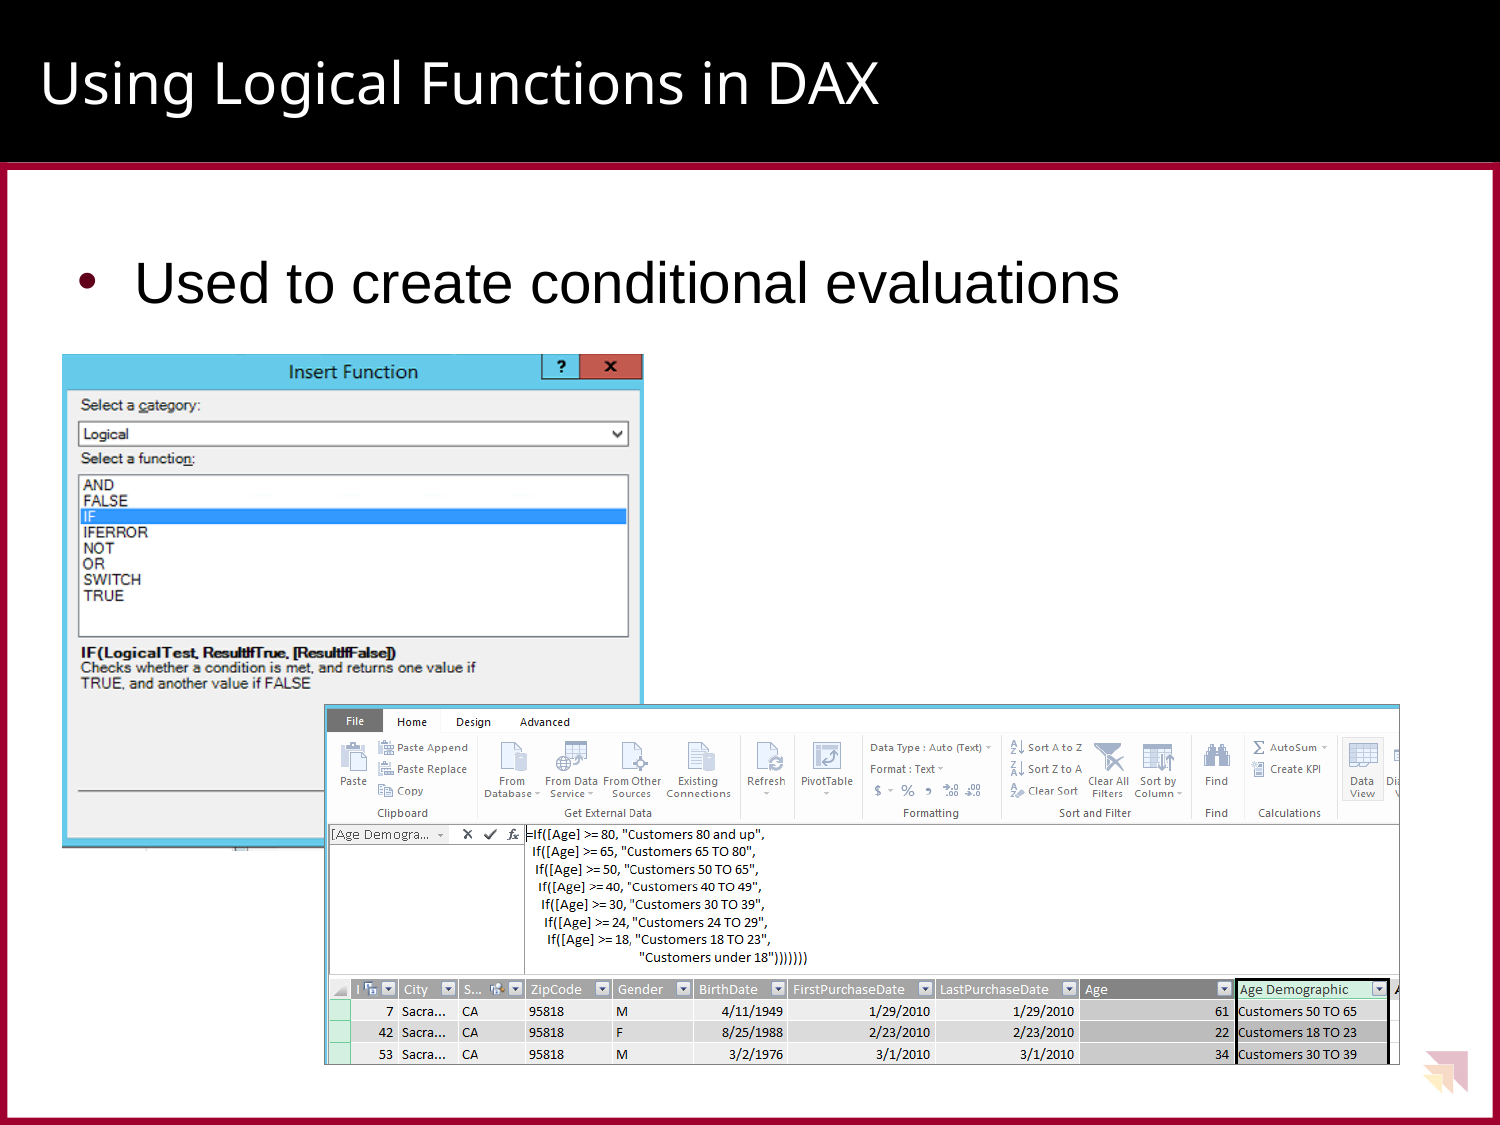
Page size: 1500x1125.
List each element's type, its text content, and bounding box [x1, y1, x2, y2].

picture [62, 354, 1401, 1065]
list Used to create conditional evaluations [62, 237, 1438, 1088]
title Using Logical Functions in DAX [24, 12, 1438, 150]
